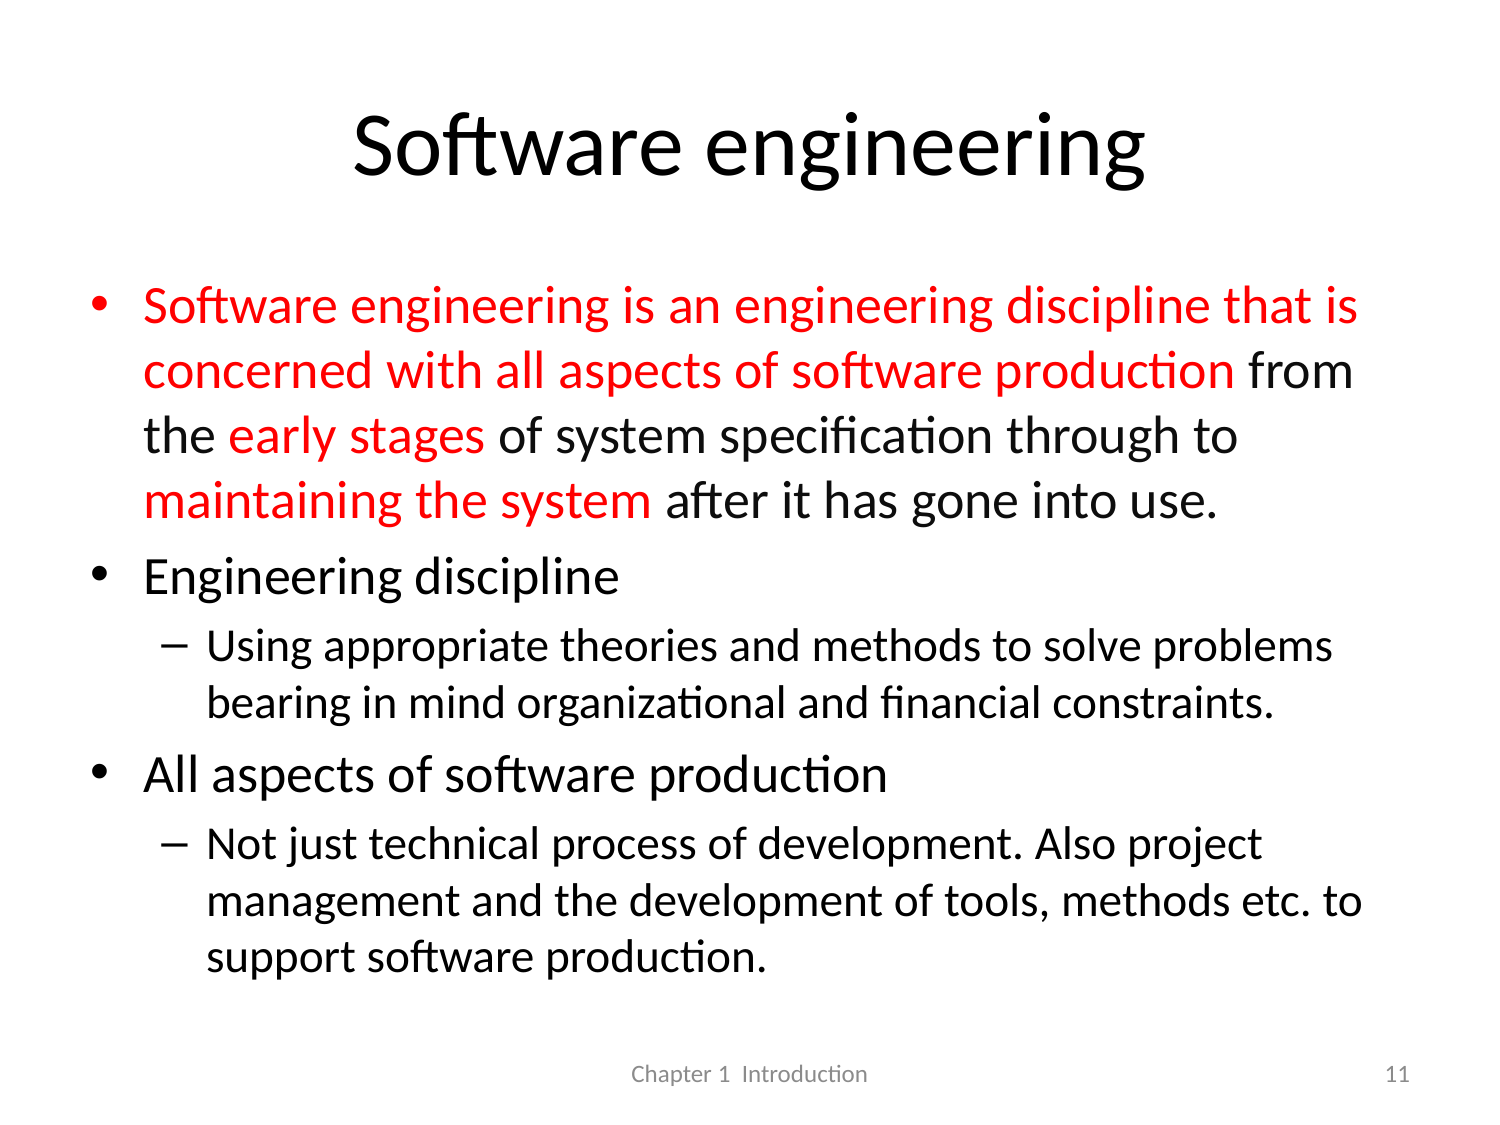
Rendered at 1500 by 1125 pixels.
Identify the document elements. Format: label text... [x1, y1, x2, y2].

slide_number 11 [1074, 1042, 1425, 1103]
list Software engineering is an engineering discipline that is concerned with all aspects of software production from the early stages of system specification through to maintaining the system after it has gone into use. Engineering discipline Using appropriate theories and methods to solve problems bearing in mind organizational and financial constraints. All aspects of software production Not just technical process of development. Also project management and the development of tools, methods etc. to support software production. [75, 262, 1425, 1005]
title Software engineering [75, 45, 1425, 233]
footer Chapter 1 Introduction [512, 1042, 988, 1103]
